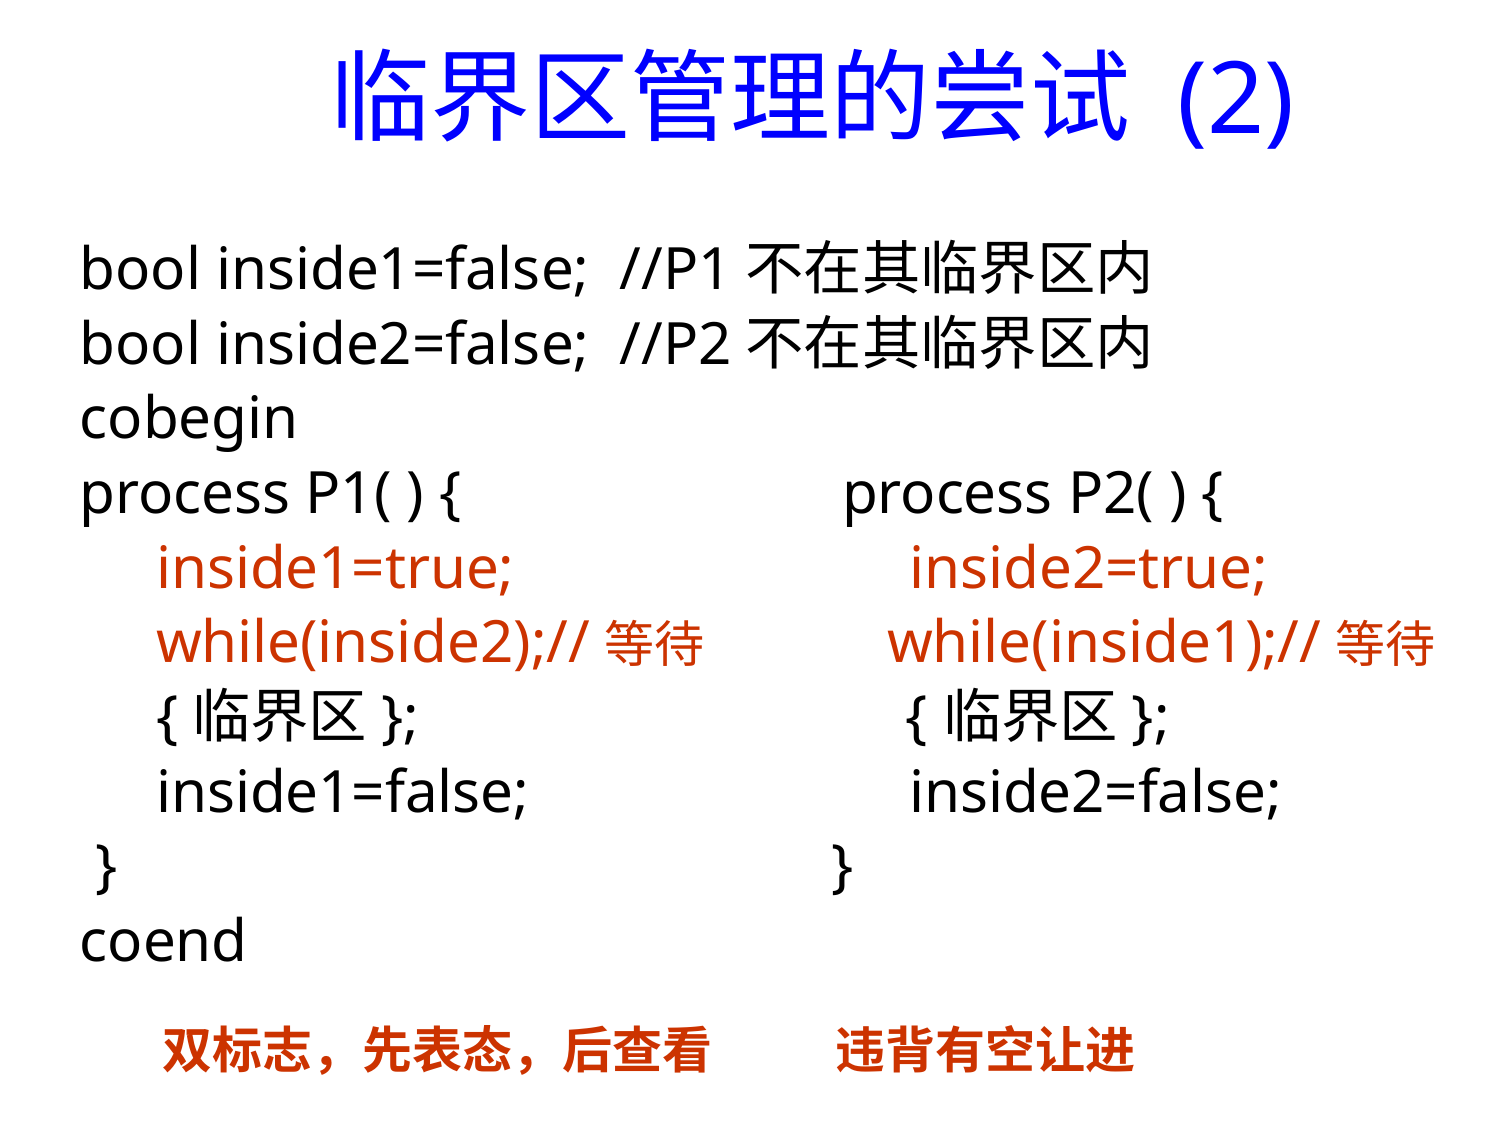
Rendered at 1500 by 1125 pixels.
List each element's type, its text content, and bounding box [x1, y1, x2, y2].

list bool inside1=false; //P1不在其临界区内 bool inside2=false; //P2不在其临界区内 cobegin process P1( ) { process P2( ) { inside1=true; inside2=true; while(inside2);//等待 while(inside1);//等待 {临界区}; {临界区}; inside1=false; inside2=false; } } coend [64, 231, 1453, 1042]
text_box 违背有空让进 [820, 1011, 1151, 1087]
title 临界区管理的尝试 (2) [174, 0, 1451, 188]
text_box 双标志，先表态，后查看 [147, 1011, 728, 1087]
